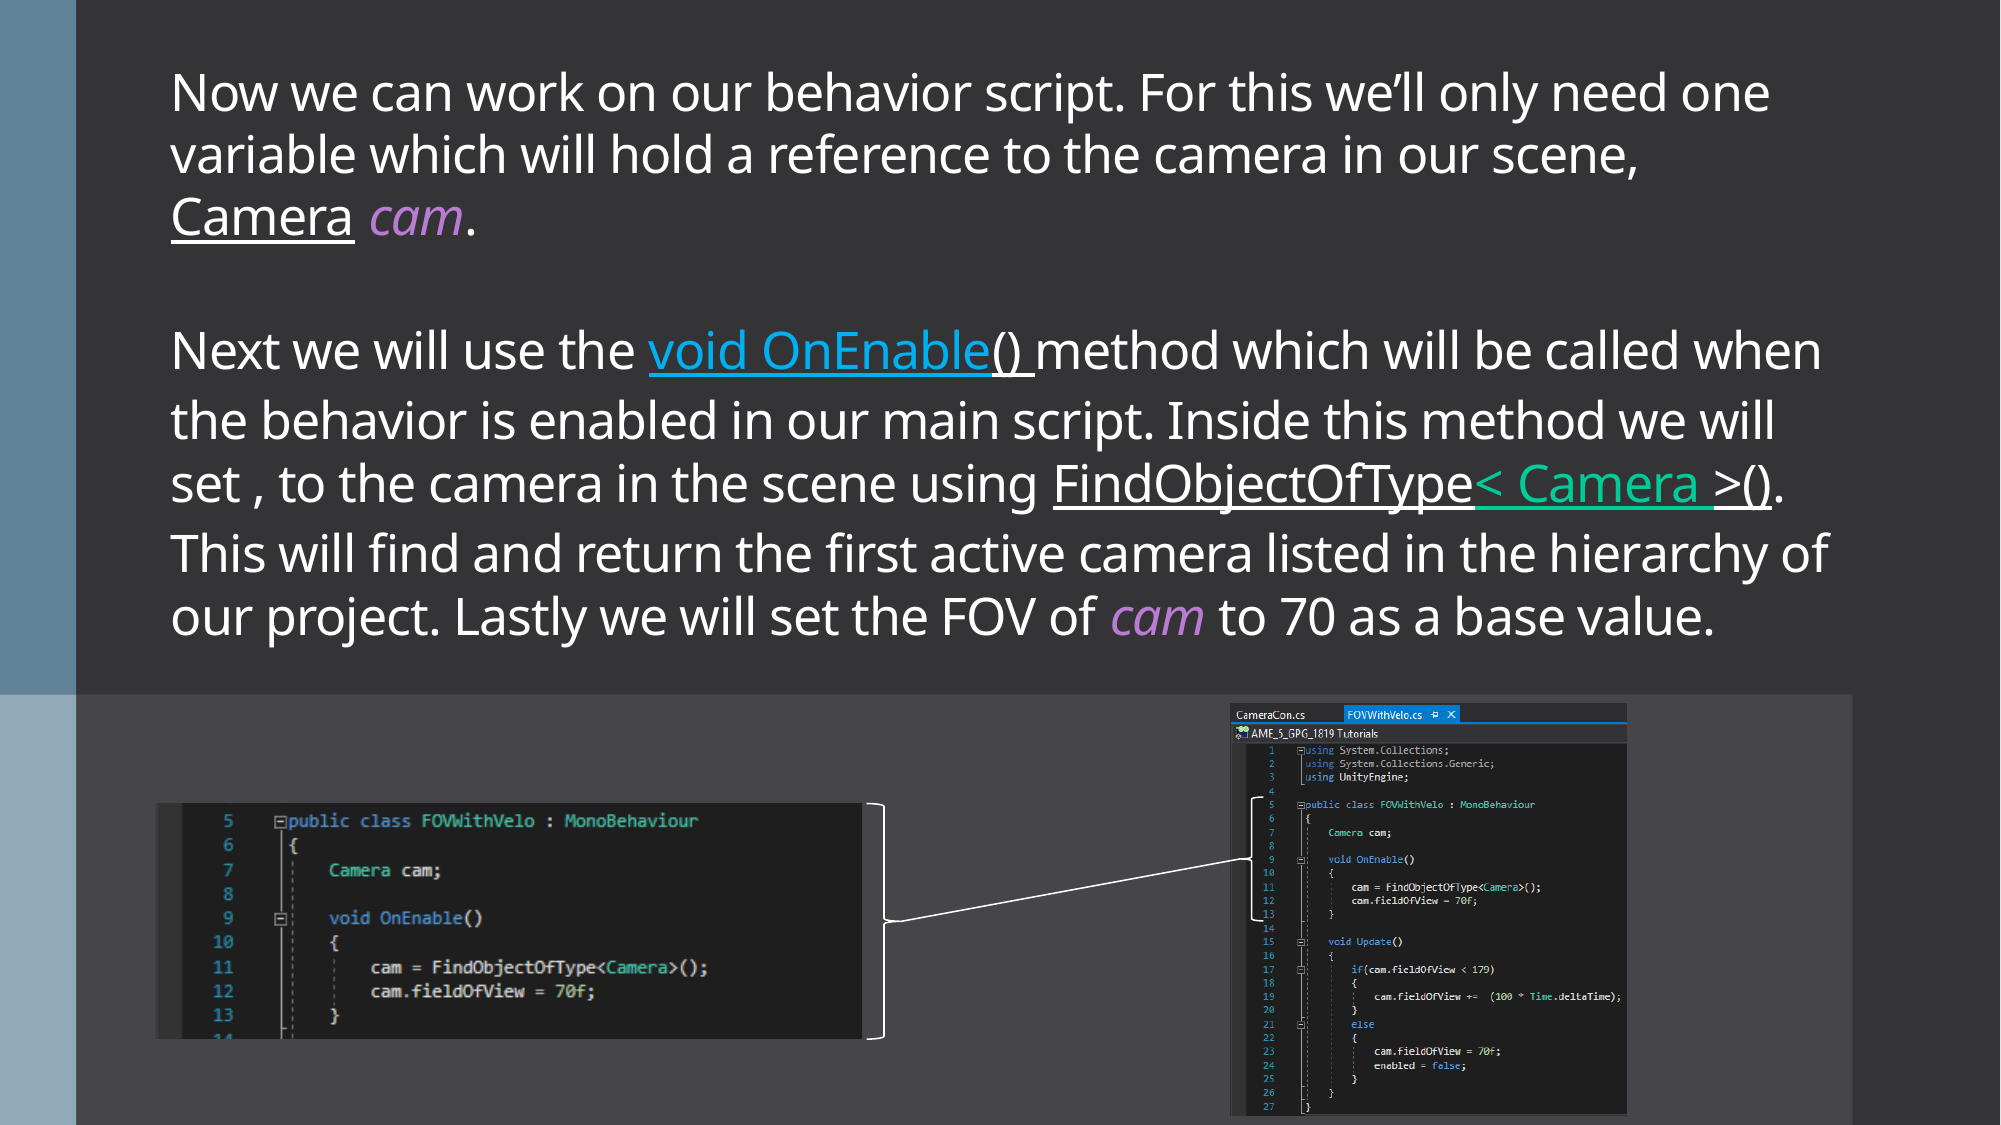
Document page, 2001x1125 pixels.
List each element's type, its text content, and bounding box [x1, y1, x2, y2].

picture [155, 803, 863, 1039]
text_box [868, 802, 894, 1040]
text_box [0, 693, 77, 1125]
picture [1229, 703, 1627, 1116]
text_box [0, 0, 77, 693]
title Now we can work on our behavior script. For this we’ll only need one variable which will hold a reference to the camera in our scene, Camera cam. Next we will use the void OnEnable() method which will be called when the behavior is enabled in our main script. Inside this method we will set , to the camera in the scene using FindObjectOfType< Camera >(). This will find and return the first active camera listed in the hierarchy of our project. Lastly we will set the FOV of cam to 70 as a base value. [155, 37, 1853, 668]
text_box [901, 858, 1241, 922]
text_box [77, 693, 1854, 1125]
